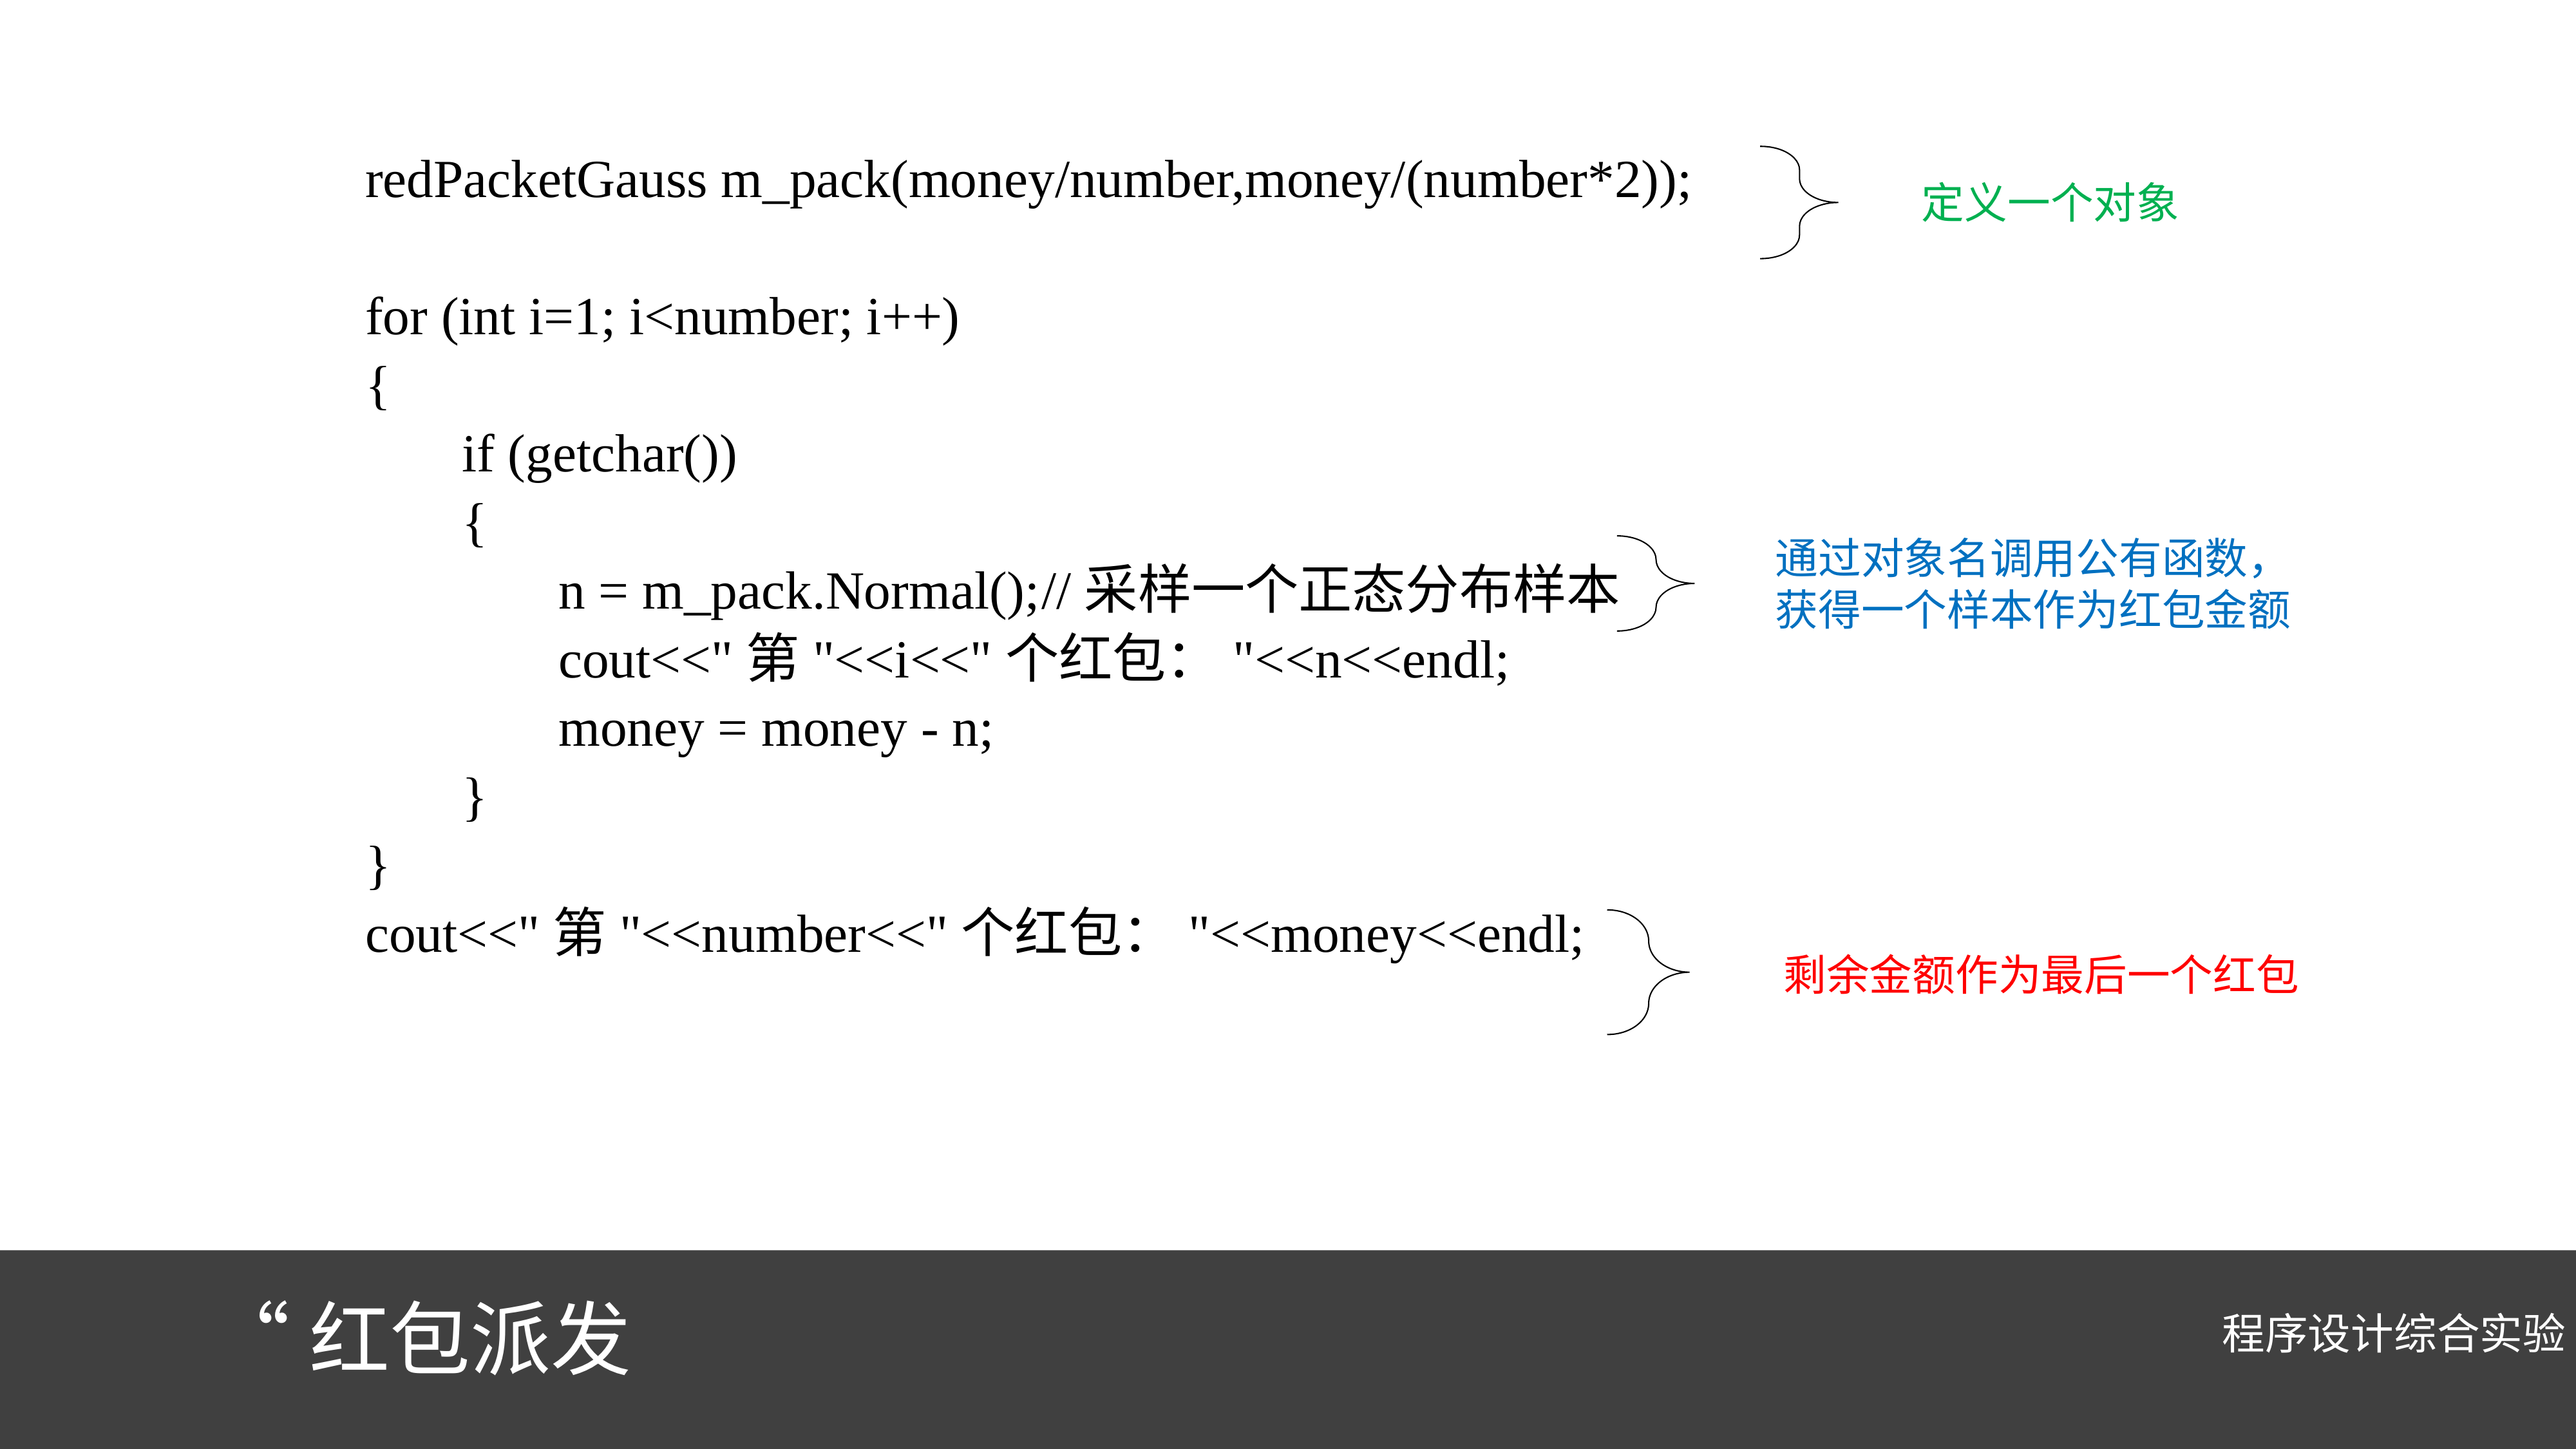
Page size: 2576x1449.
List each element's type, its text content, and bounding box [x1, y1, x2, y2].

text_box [319, 146, 2356, 1216]
title “红包派发 [204, 1194, 1223, 1449]
